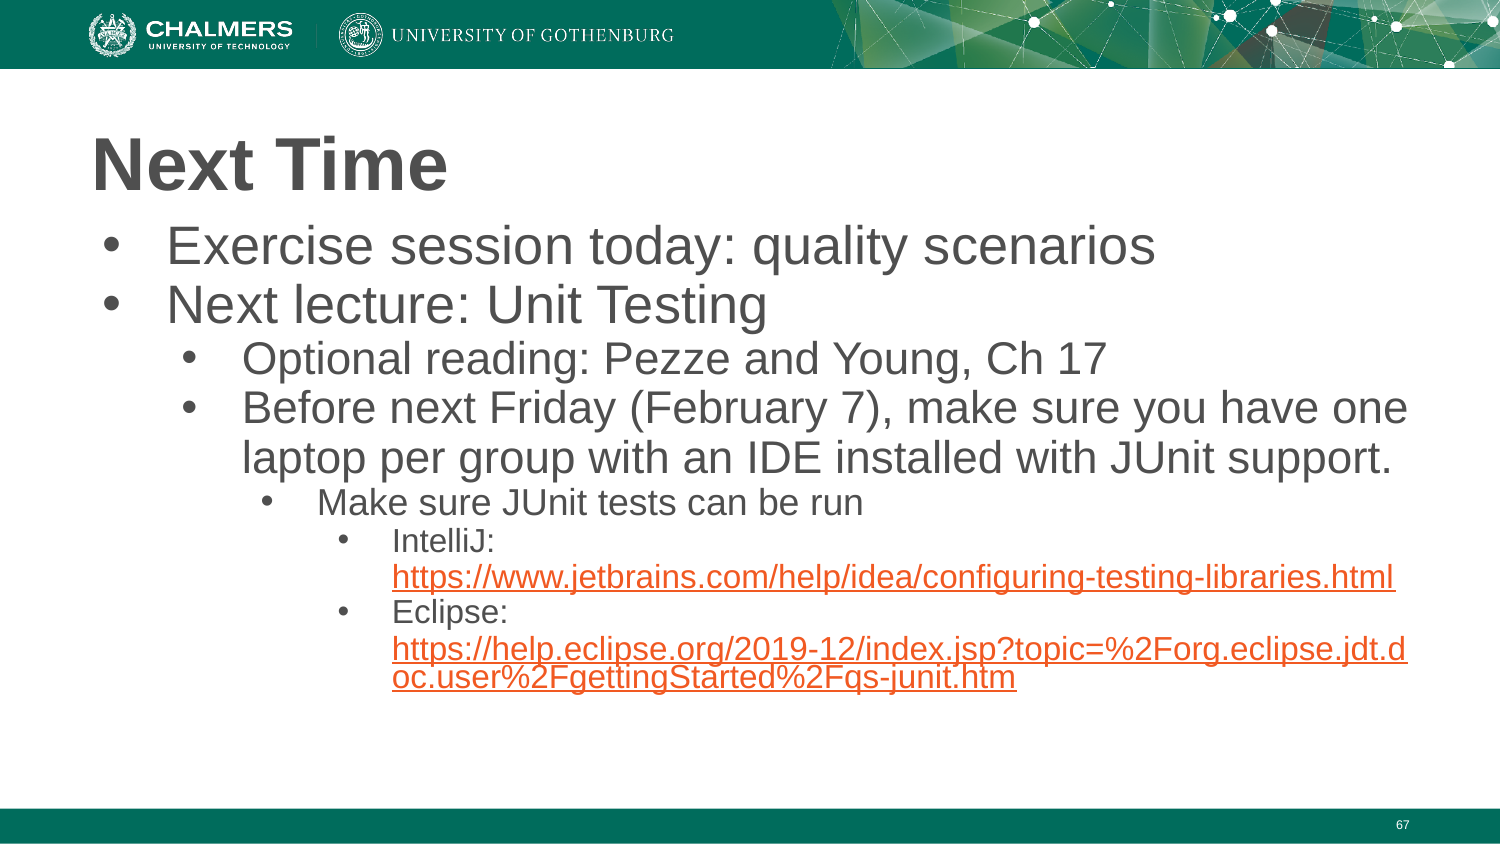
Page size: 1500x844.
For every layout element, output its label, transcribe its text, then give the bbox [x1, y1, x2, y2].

slide_number ‹#› [1074, 809, 1425, 844]
title Next Time [76, 100, 1425, 210]
list Exercise session today: quality scenarios Next lecture: Unit Testing Optional reading: Pezze and Young, Ch 17 Before next Friday (February 7), make sure you have one laptop per group with an IDE installed with JUnit support. Make sure JUnit tests can be run IntelliJ: https://www.jetbrains.com/help/idea/configuring-testing-libraries.html Eclipse: https://help.eclipse.org/2019-12/index.jsp?topic=%2Forg.eclipse.jdt.doc.user%2FgettingStarted%2Fqs-junit.htm [76, 210, 1425, 782]
picture [64, 0, 696, 85]
picture [759, 0, 1500, 68]
